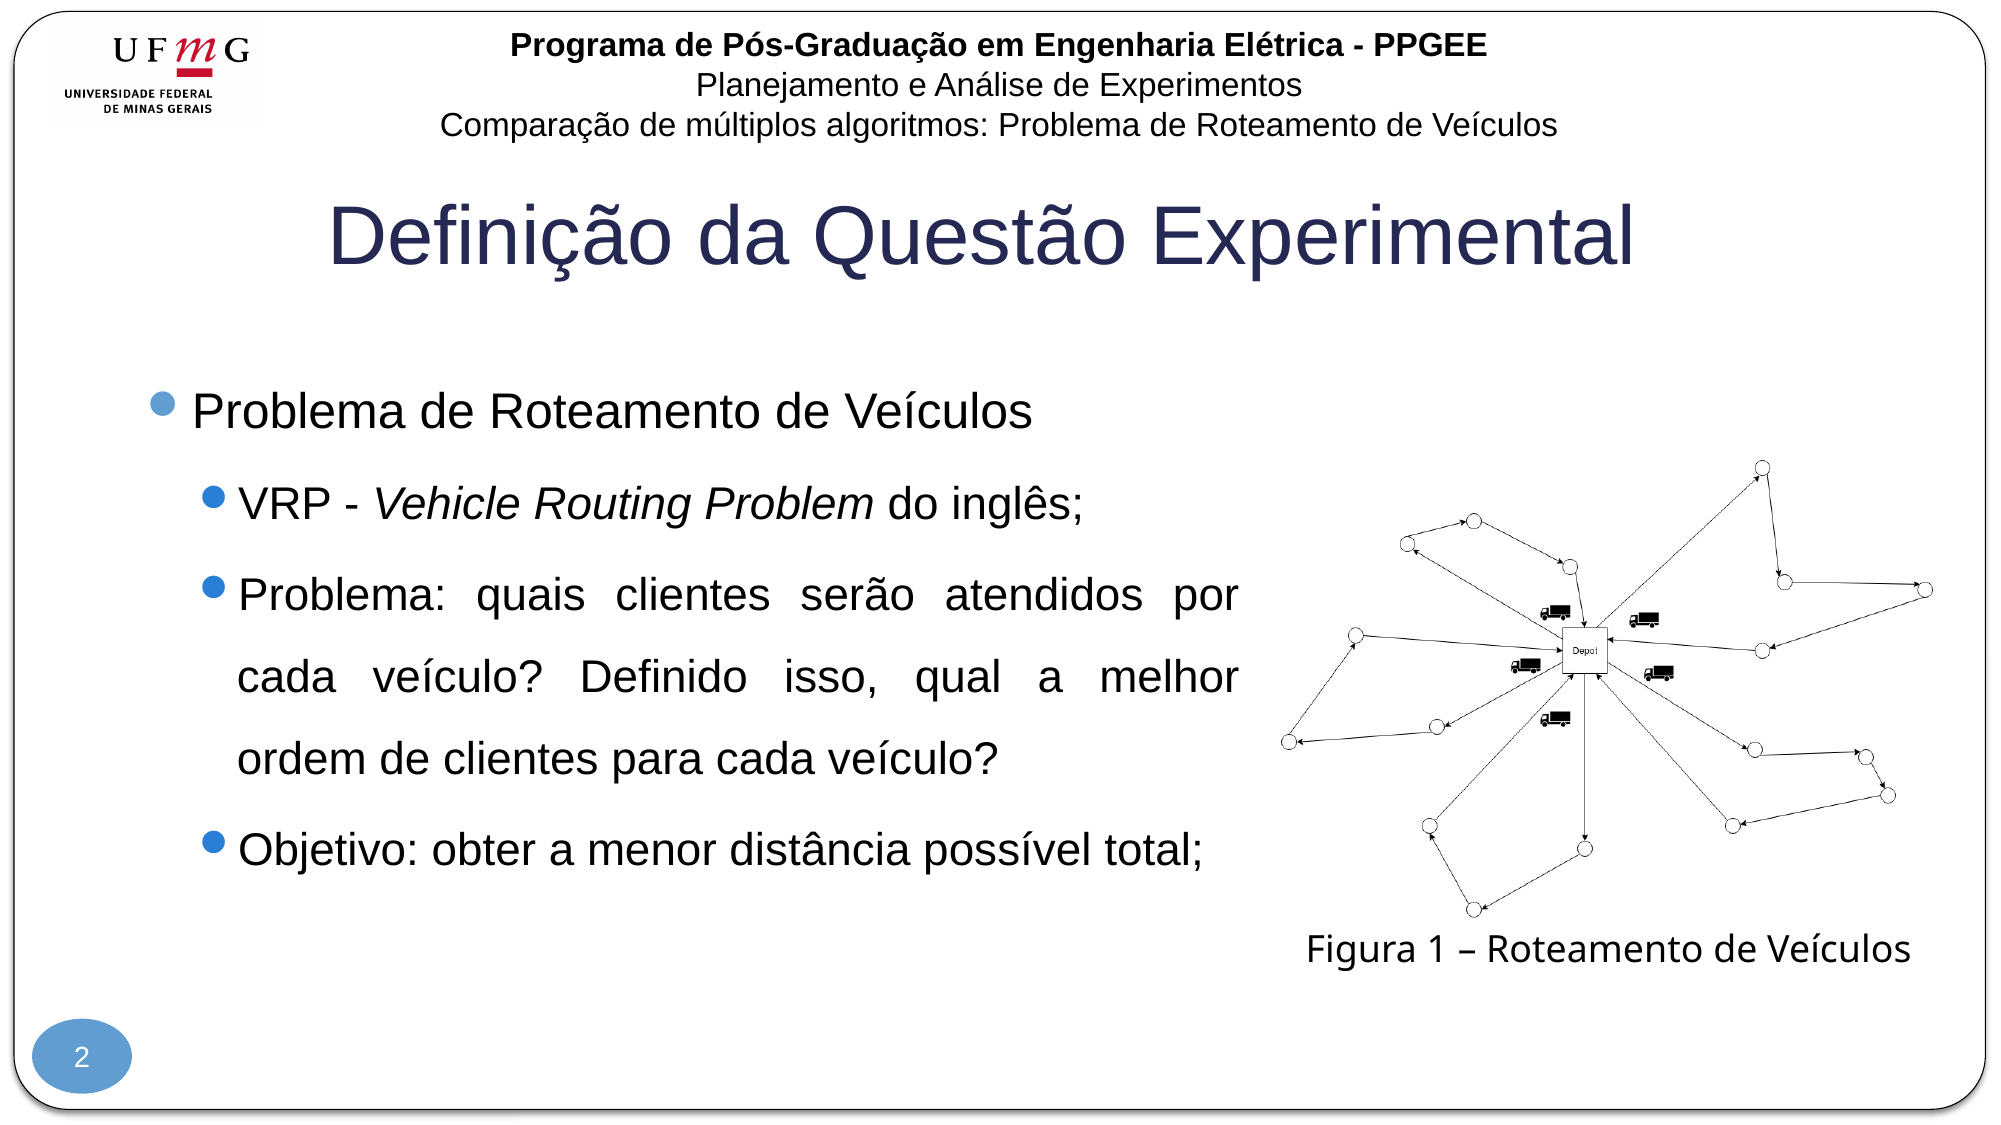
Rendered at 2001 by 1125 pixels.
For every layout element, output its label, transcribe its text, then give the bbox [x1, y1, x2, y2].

picture [1281, 454, 1937, 918]
list Problema de Roteamento de Veículos VRP - Vehicle Routing Problem do inglês; Problema: quais clientes serão atendidos por cada veículo? Definido isso, qual a melhor ordem de clientes para cada veículo? Objetivo: obter a menor distância possível total; [131, 341, 1256, 1094]
slide_number 2 [32, 1018, 131, 1094]
picture [51, 16, 264, 131]
text_box Figura 1 – Roteamento de Veículos [1281, 927, 1936, 977]
title Definição da Questão Experimental [131, 149, 1833, 297]
